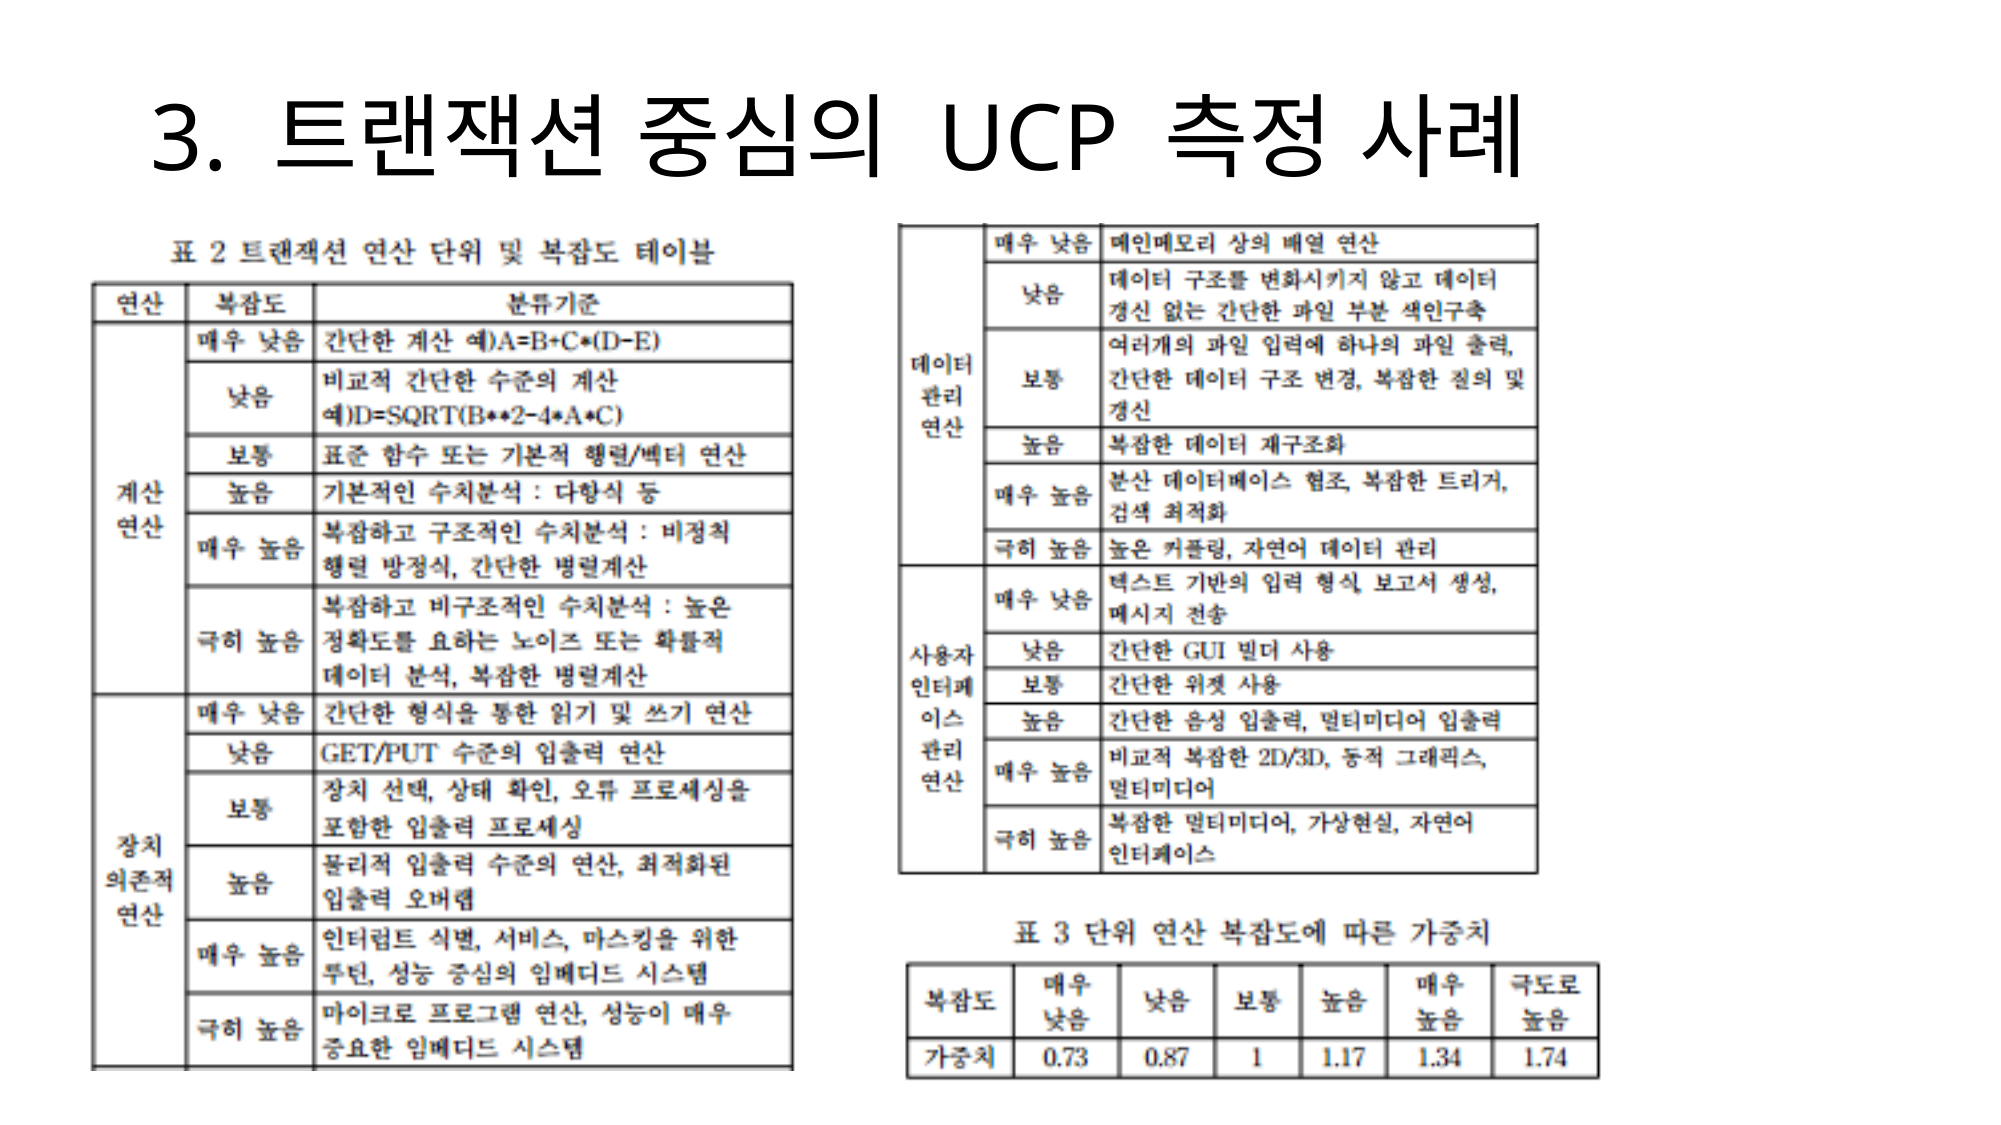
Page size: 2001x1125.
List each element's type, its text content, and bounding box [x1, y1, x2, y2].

picture [896, 906, 1622, 1099]
title 3. 트랜잭션 중심의 UCP 측정 사례 [135, 32, 1861, 250]
picture [68, 223, 808, 1071]
picture [896, 223, 1542, 881]
